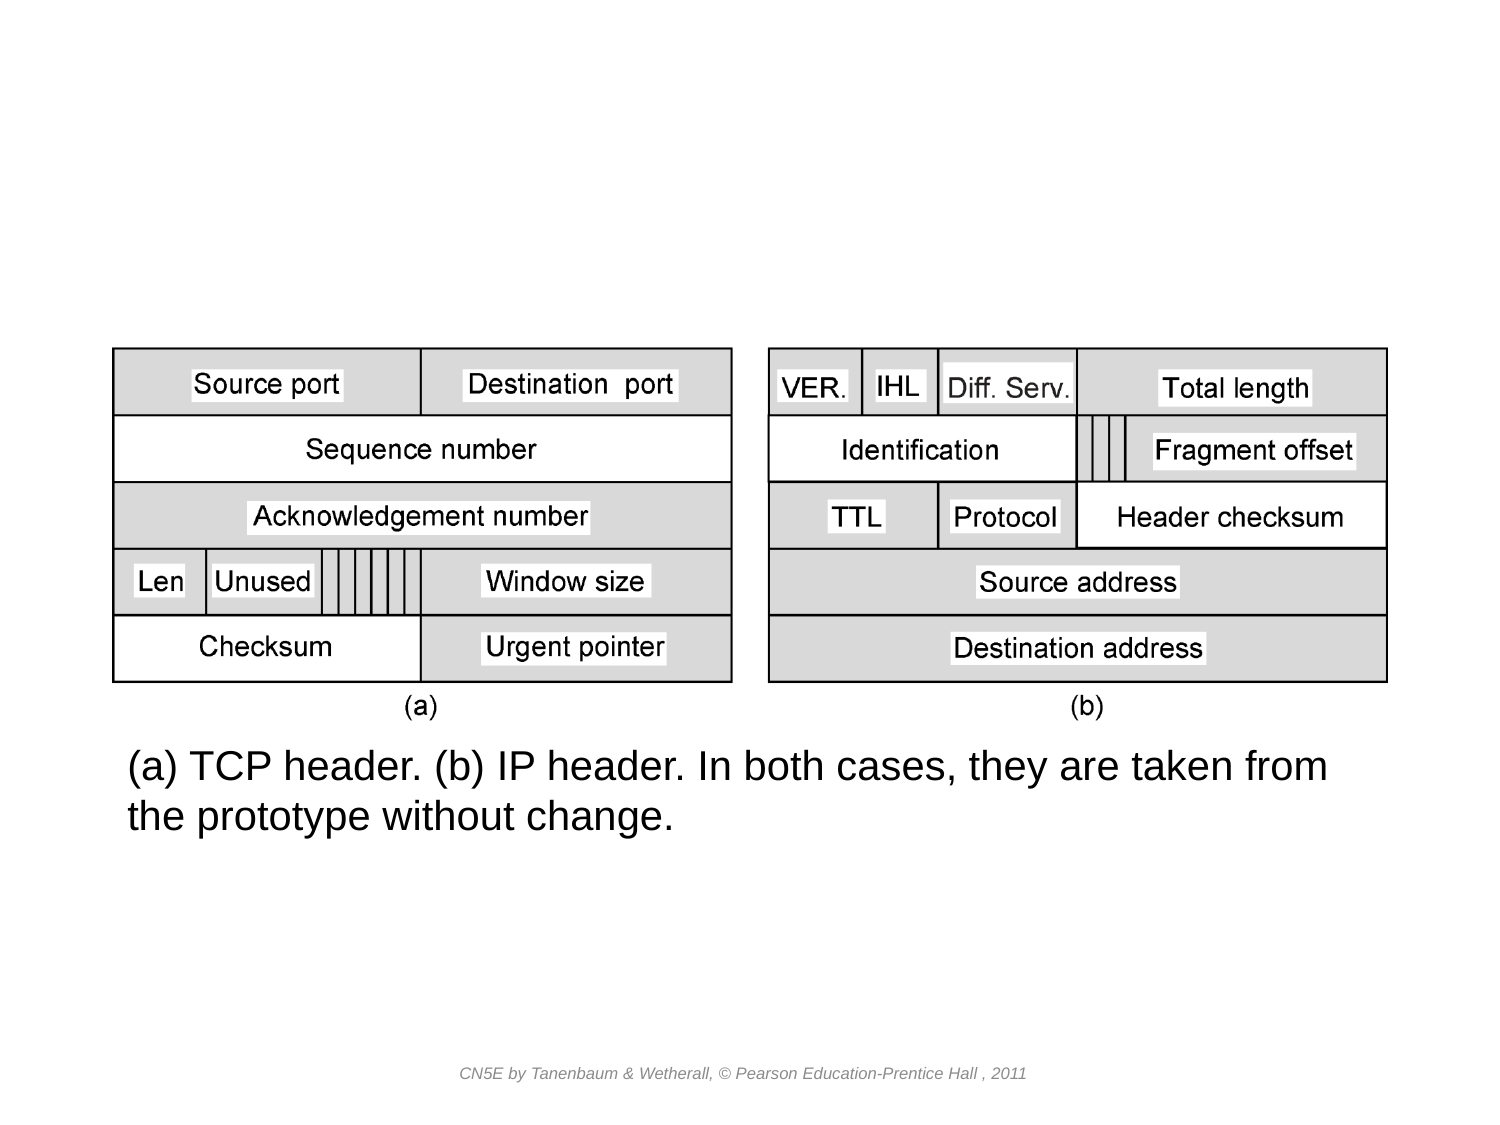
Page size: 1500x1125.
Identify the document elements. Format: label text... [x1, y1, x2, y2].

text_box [112, 337, 1388, 817]
footer CN5E by Tanenbaum & Wetherall, © Pearson Education-Prentice Hall , 2011 [300, 1042, 1188, 1103]
